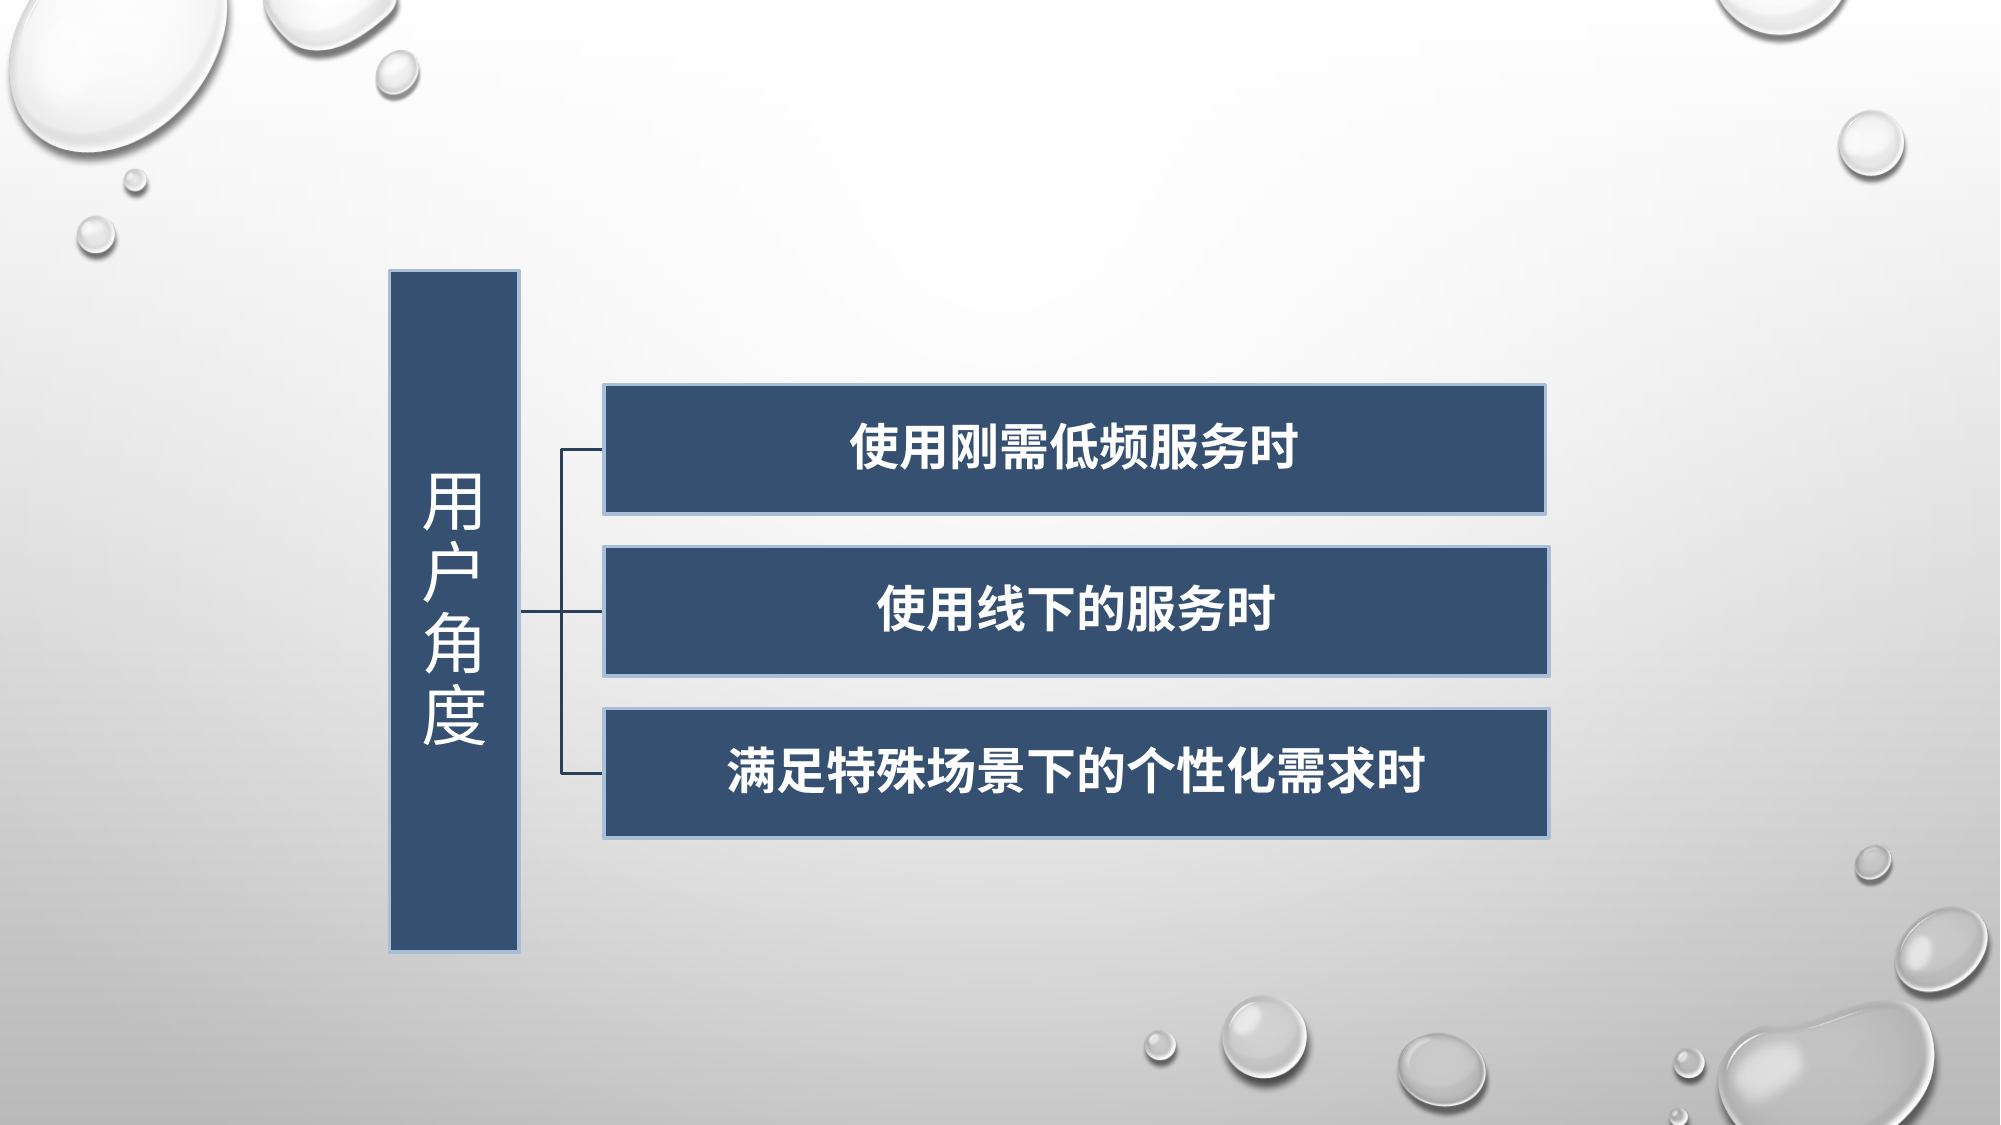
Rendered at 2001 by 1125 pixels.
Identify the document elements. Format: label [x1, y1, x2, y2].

list [247, 270, 1692, 953]
picture [0, 0, 2000, 1125]
